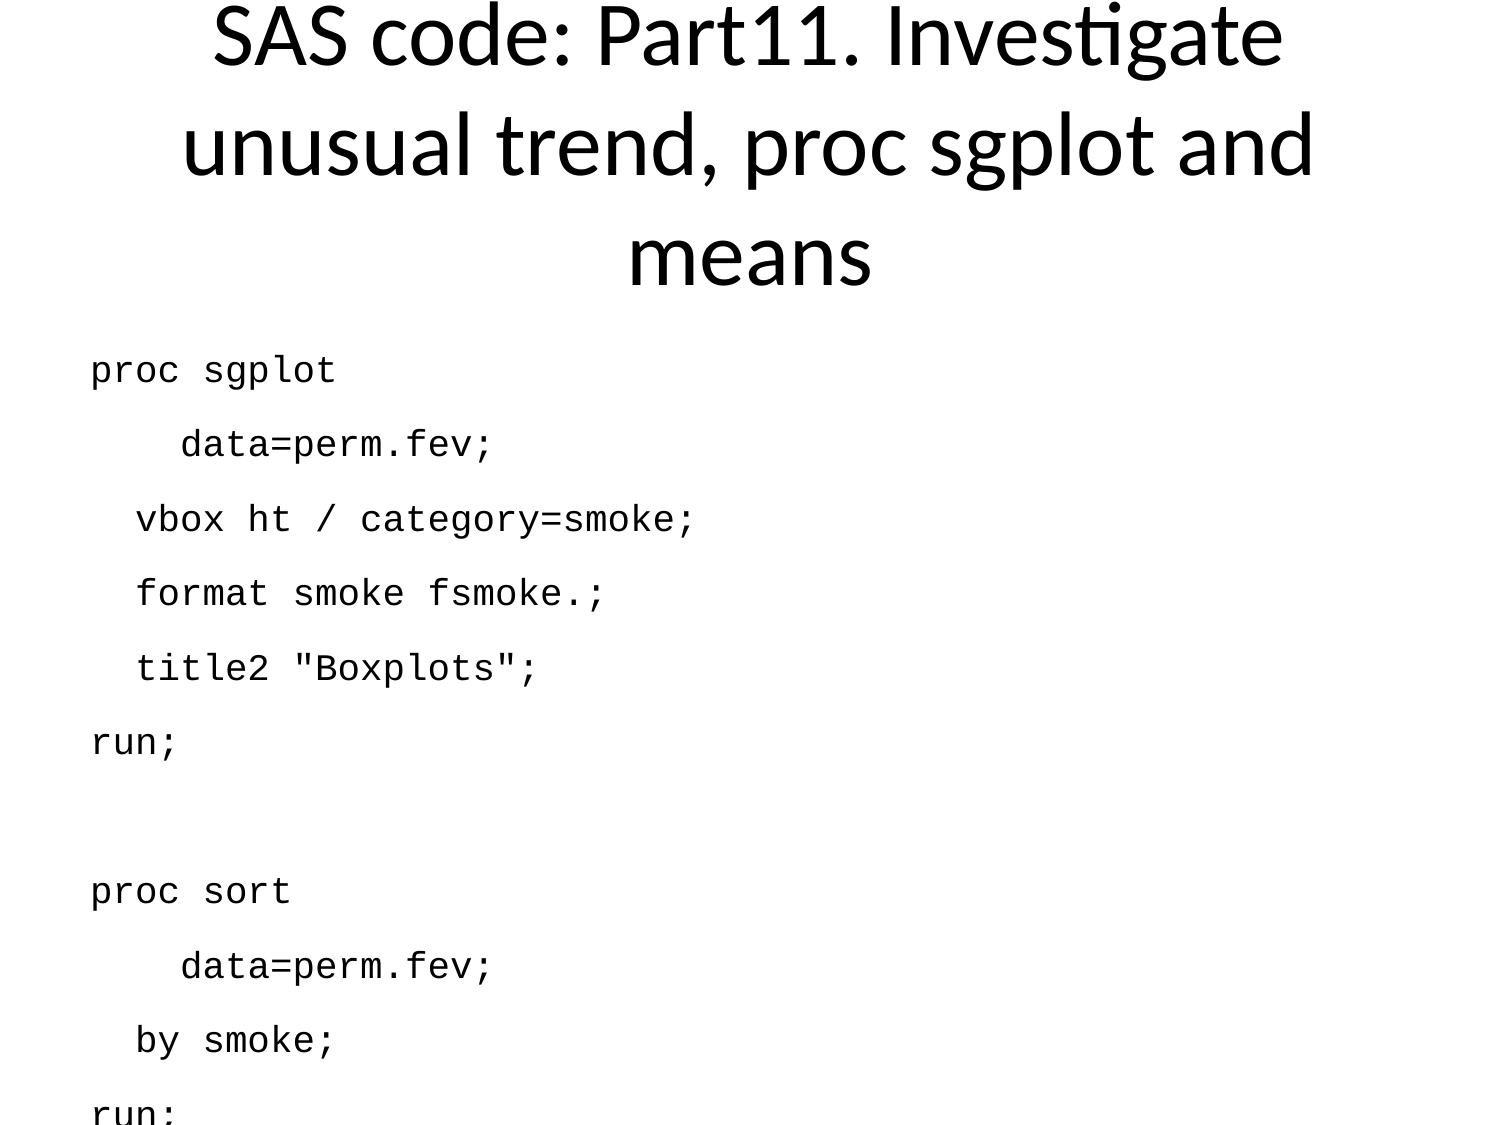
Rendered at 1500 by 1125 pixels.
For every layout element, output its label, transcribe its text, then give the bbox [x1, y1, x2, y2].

title SAS code: Part11. Investigate unusual trend, proc sgplot and means [75, 45, 1425, 233]
list proc sgplot data=perm.fev; vbox ht / category=smoke; format smoke fsmoke.; title2 "Boxplots"; run; proc sort data=perm.fev; by smoke; run; proc means data=perm.fev; var ht; by smoke; format smoke fsmoke.; title2 "Descriptive statistics by group"; run; ods pdf close [75, 262, 1425, 1005]
